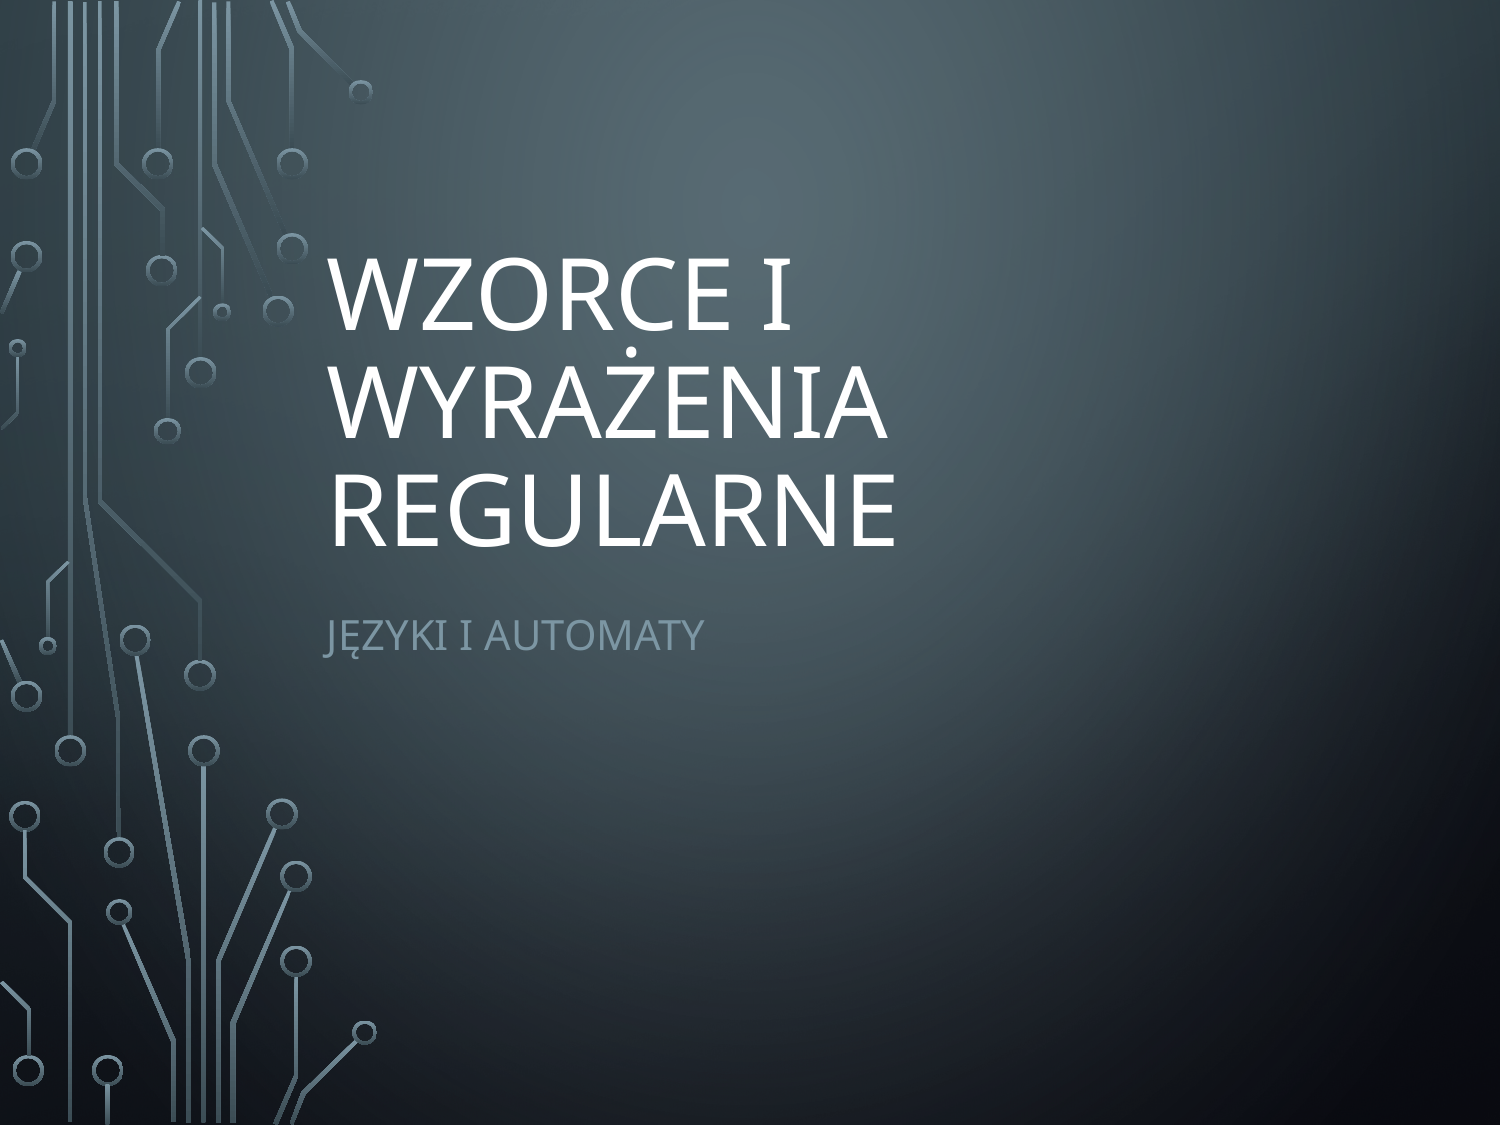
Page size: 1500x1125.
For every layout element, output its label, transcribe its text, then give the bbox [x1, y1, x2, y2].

subtitle Języki i automaty [311, 590, 1394, 863]
title Wzorce i wyrażenia regularne [311, 184, 1394, 576]
